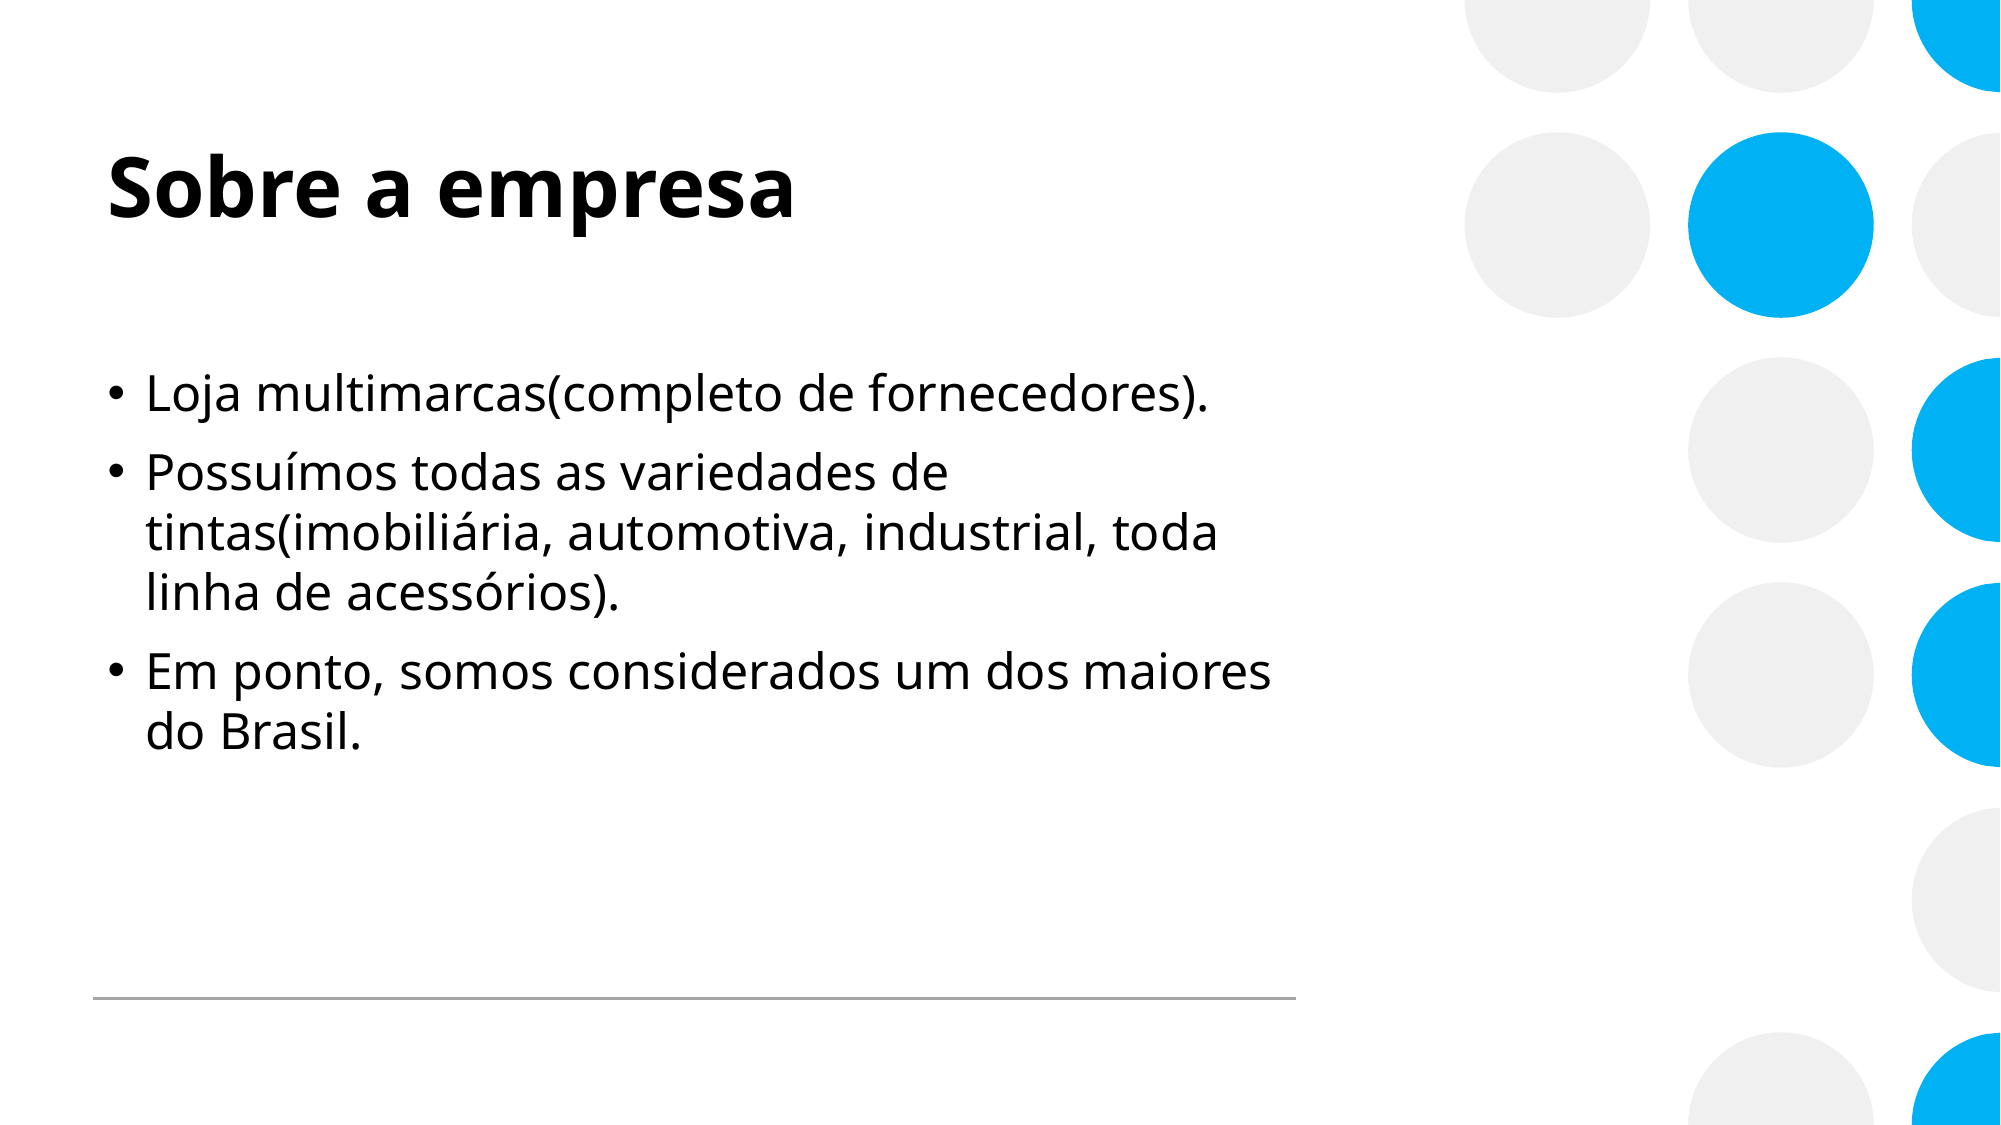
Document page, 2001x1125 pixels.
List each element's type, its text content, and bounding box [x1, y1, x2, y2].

title Sobre a empresa [92, 126, 1297, 335]
list Loja multimarcas(completo de fornecedores). Possuímos todas as variedades de tintas(imobiliária, automotiva, industrial, toda linha de acessórios). Em ponto, somos considerados um dos maiores do Brasil. [92, 354, 1297, 946]
